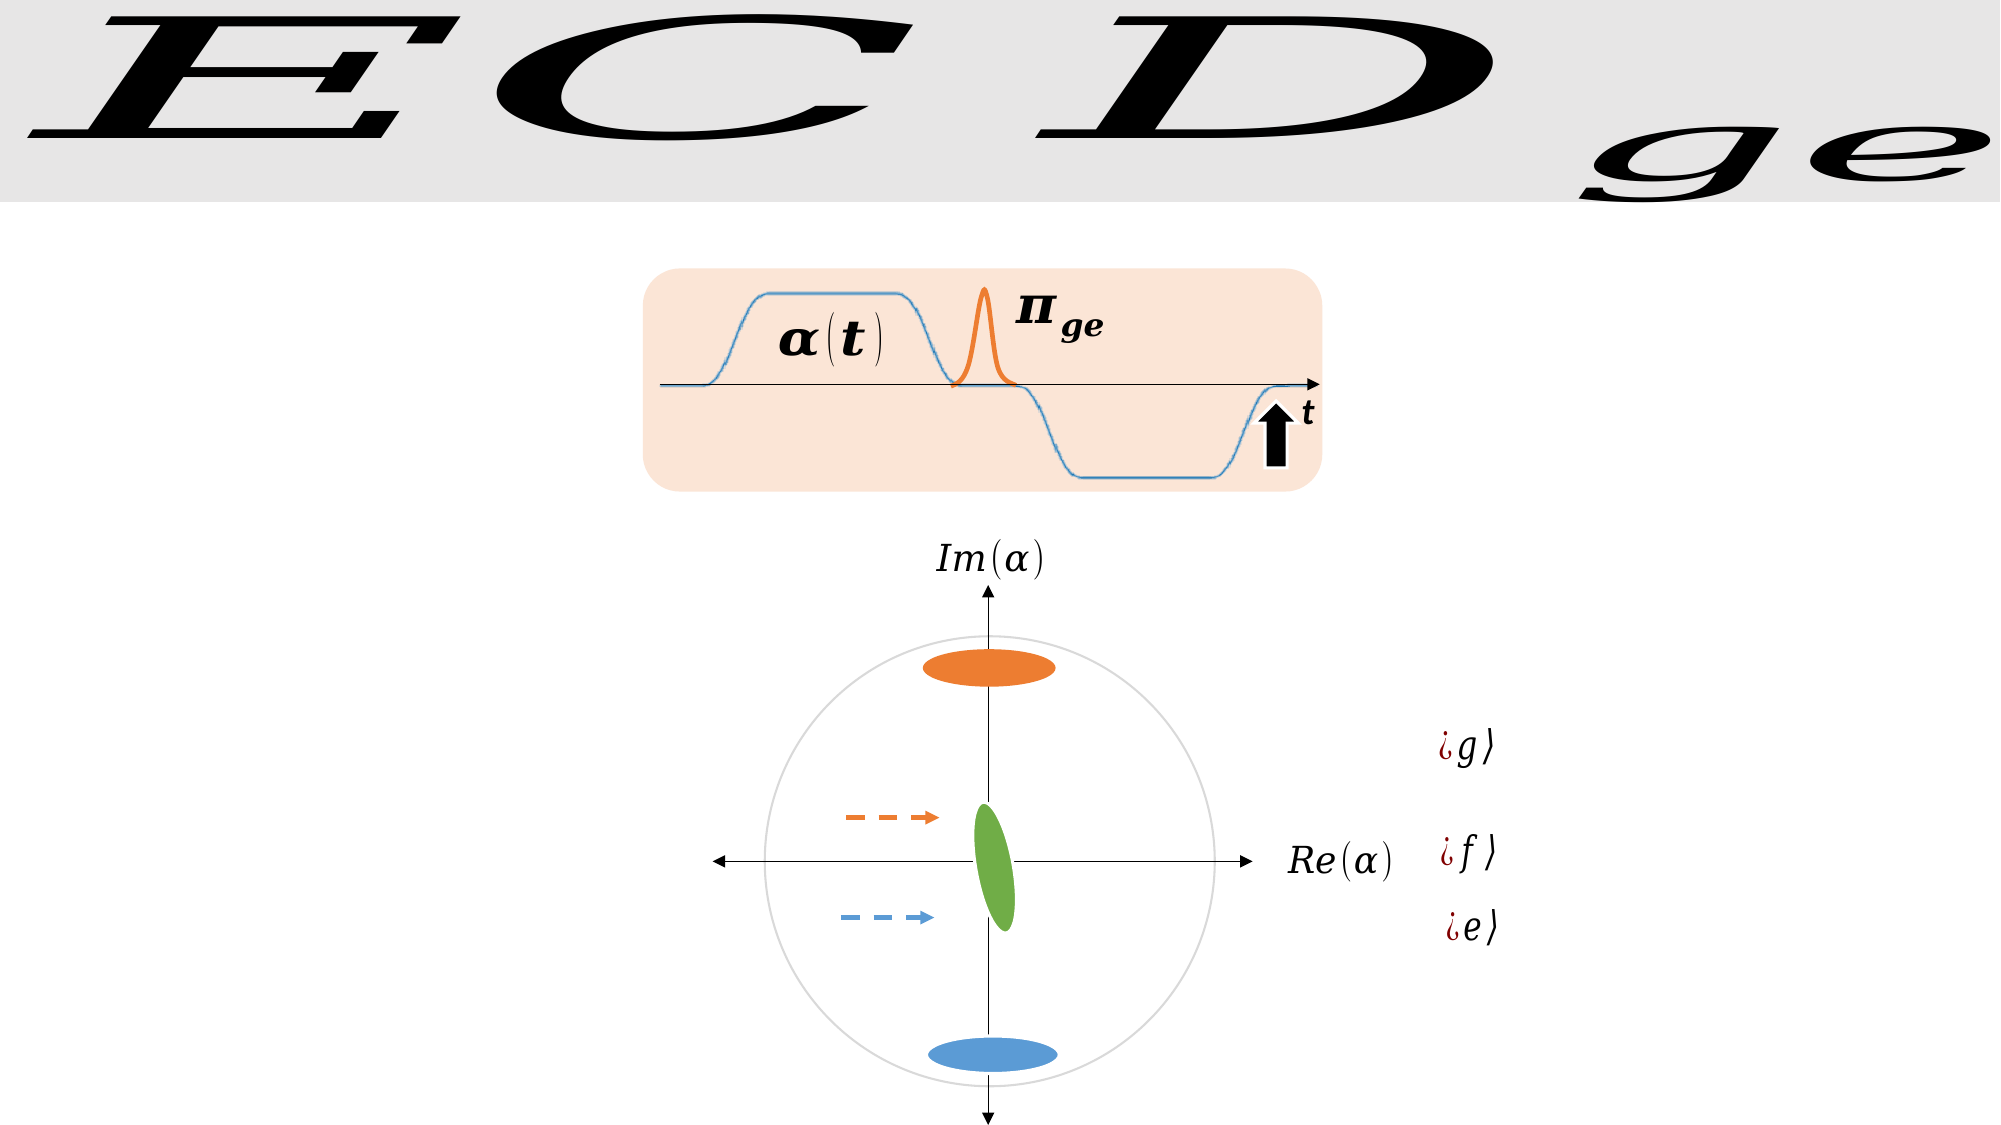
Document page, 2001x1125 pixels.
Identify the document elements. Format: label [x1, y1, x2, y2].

text_box [983, 647, 988, 689]
text_box [921, 647, 982, 689]
text_box [989, 647, 1058, 689]
text_box [983, 1075, 988, 1088]
text_box [983, 635, 988, 647]
text_box [983, 907, 988, 1034]
text_box [989, 802, 1019, 935]
text_box [763, 862, 982, 1088]
text_box [763, 635, 982, 861]
text_box [971, 800, 982, 901]
text_box [983, 800, 988, 916]
text_box [983, 1034, 988, 1076]
text_box [989, 635, 1216, 861]
text_box [989, 862, 1216, 1088]
text_box [638, 268, 1362, 492]
text_box [983, 689, 988, 801]
text_box [924, 1034, 982, 1075]
text_box [989, 1034, 1061, 1076]
